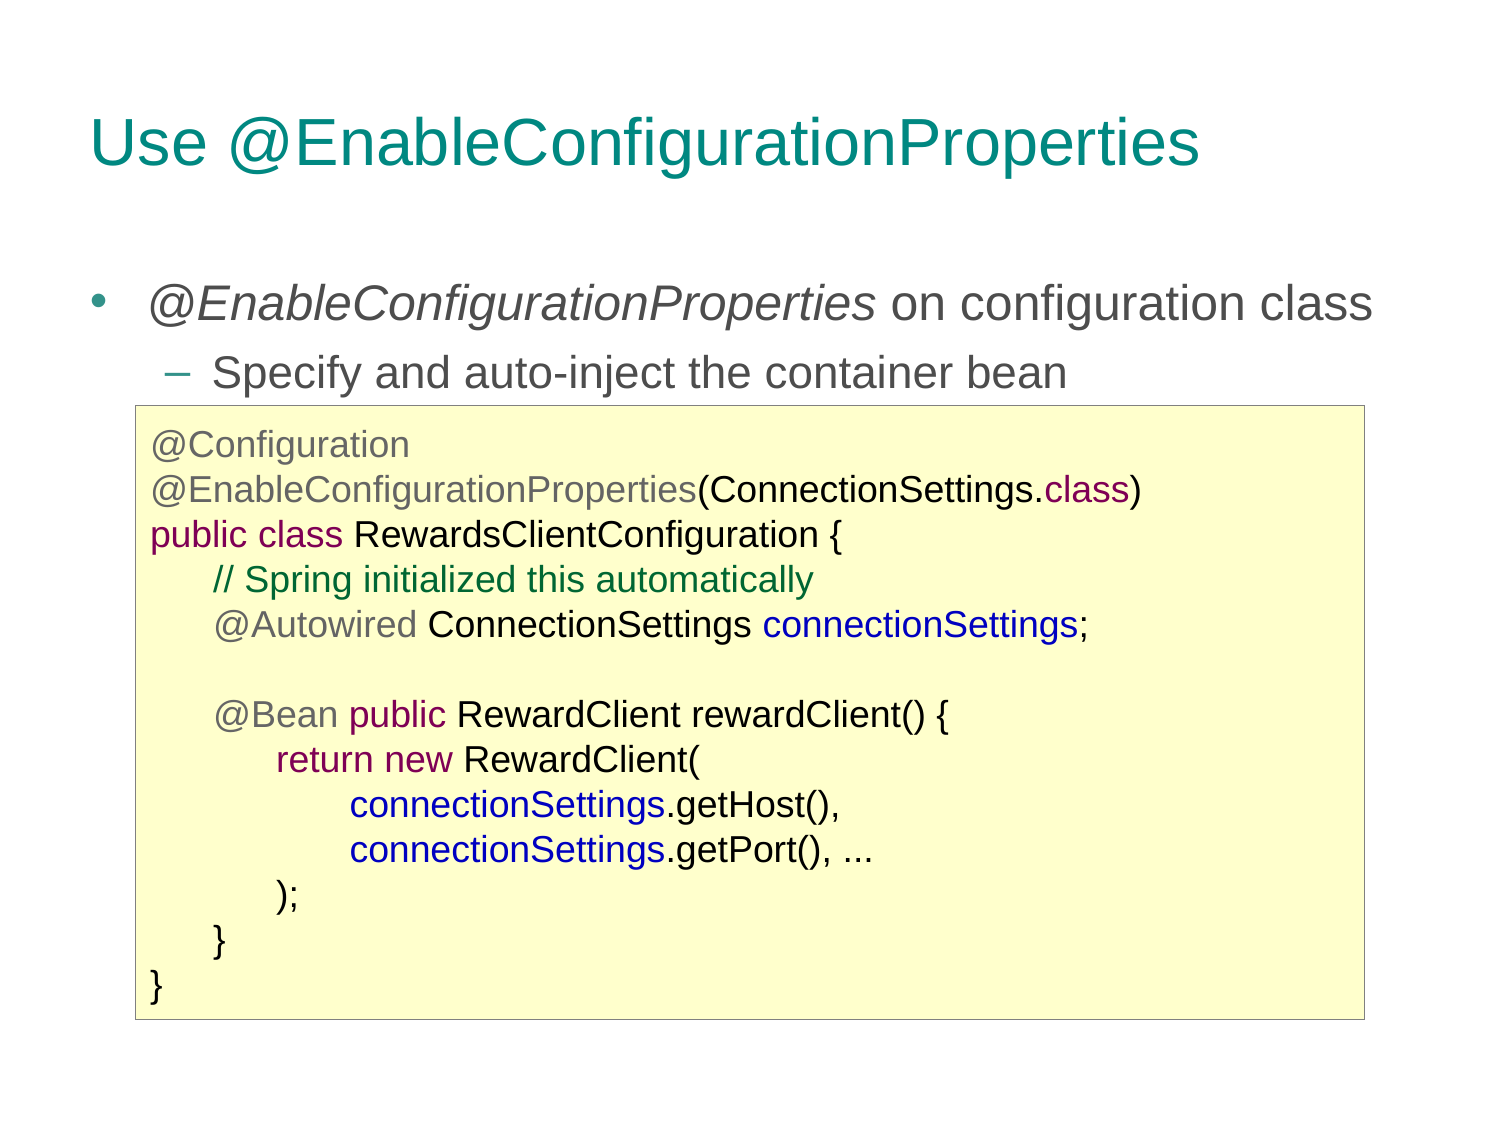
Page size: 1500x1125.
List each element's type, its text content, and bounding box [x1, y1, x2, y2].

list @EnableConfigurationProperties on configuration class Specify and auto-inject the container bean [75, 262, 1425, 916]
title Use @EnableConfigurationProperties [75, 37, 1425, 241]
text_box @Configuration @EnableConfigurationProperties(ConnectionSettings.class) public class RewardsClientConfiguration { // Spring initialized this automatically @Autowired ConnectionSettings connectionSettings; @Bean public RewardClient rewardClient() { return new RewardClient( connectionSettings.getHost(), connectionSettings.getPort(), ... ); } } [135, 405, 1365, 1020]
